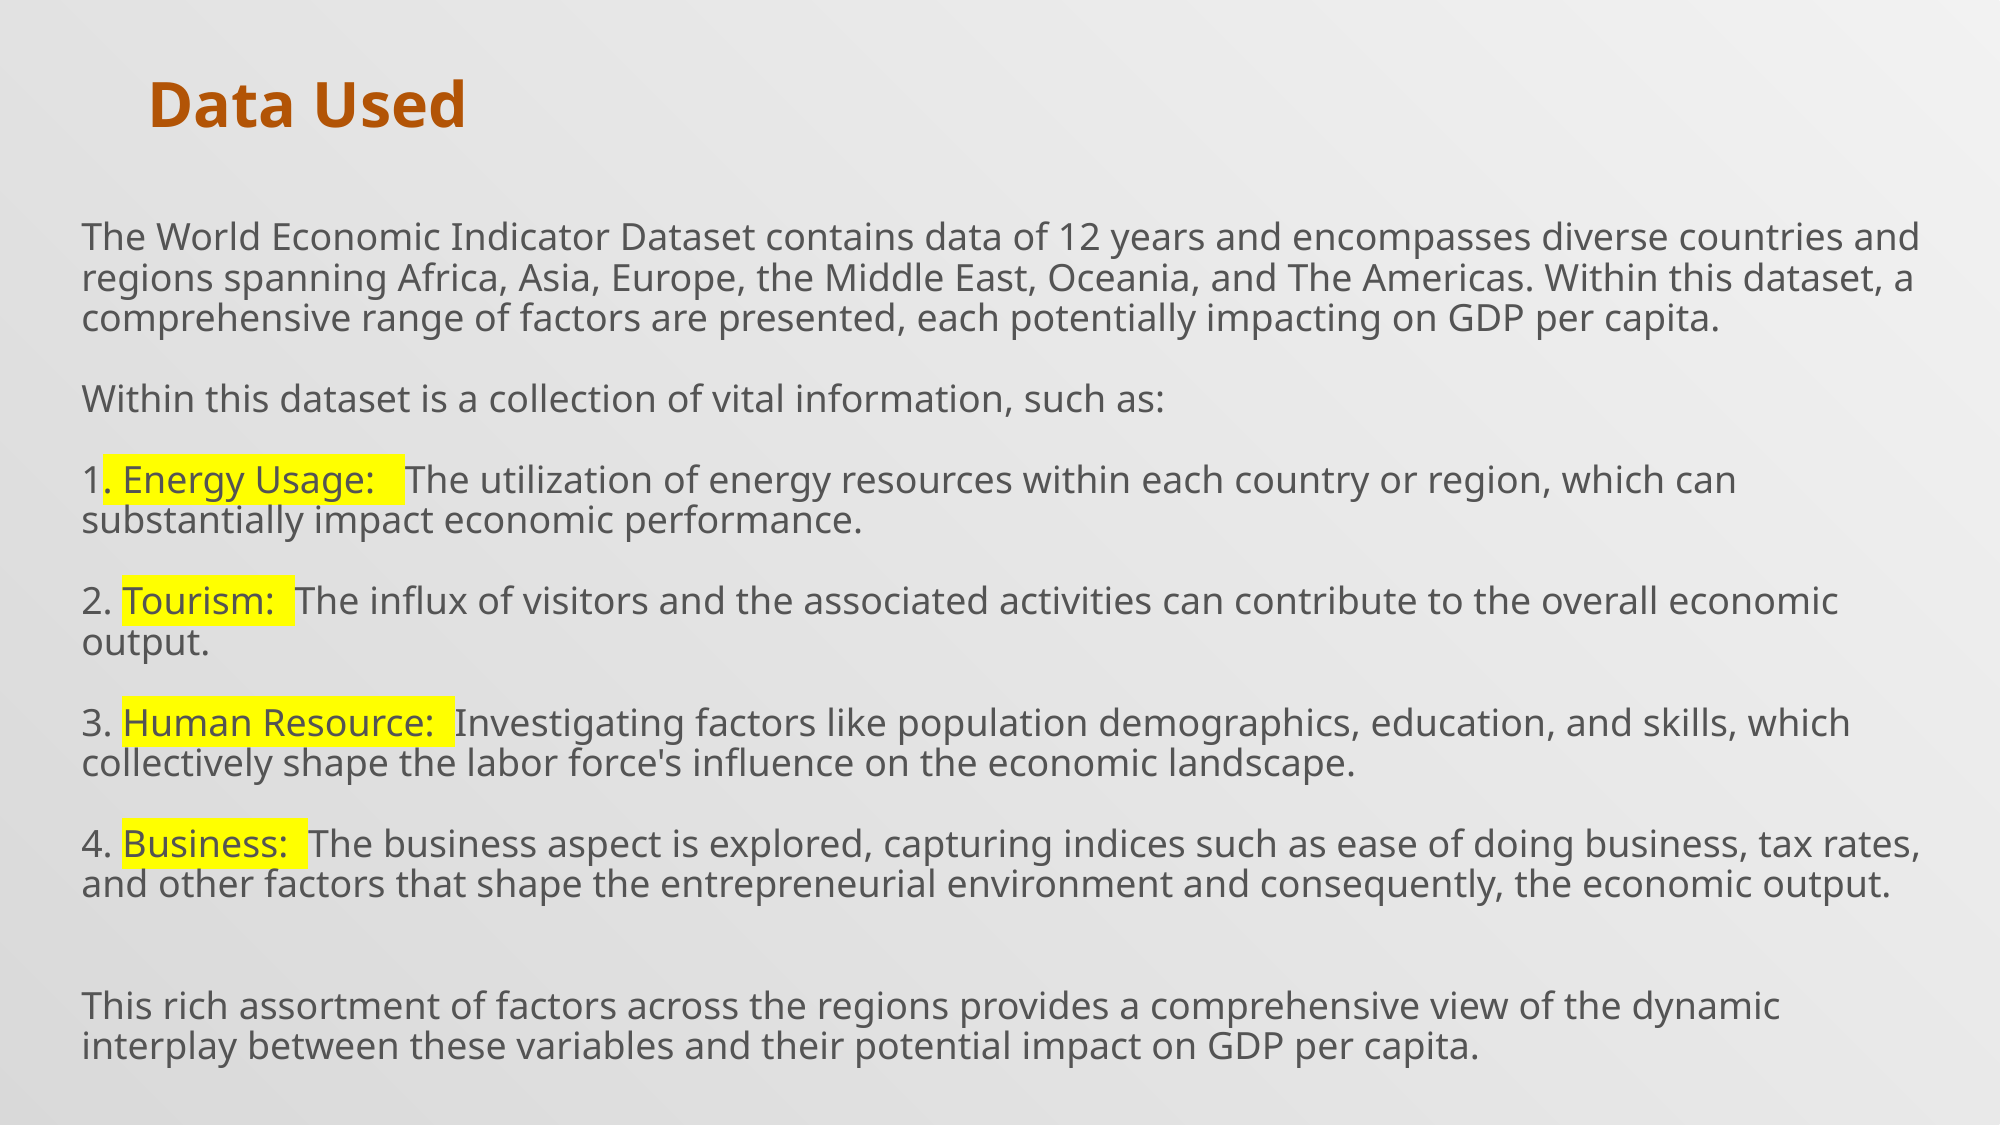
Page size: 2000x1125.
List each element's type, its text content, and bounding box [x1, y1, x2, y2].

title [199, 45, 1800, 185]
list Data Used [125, 66, 1725, 149]
text_box The World Economic Indicator Dataset contains data of 12 years and encompasses diverse countries and regions spanning Africa, Asia, Europe, the Middle East, Oceania, and The Americas. Within this dataset, a comprehensive range of factors are presented, each potentially impacting on GDP per capita. Within this dataset is a collection of vital information, such as: 1. Energy Usage: The utilization of energy resources within each country or region, which can substantially impact economic performance. 2. Tourism: The influx of visitors and the associated activities can contribute to the overall economic output. 3. Human Resource: Investigating factors like population demographics, education, and skills, which collectively shape the labor force's influence on the economic landscape. 4. Business: The business aspect is explored, capturing indices such as ease of doing business, tax rates, and other factors that shape the entrepreneurial environment and consequently, the economic output. This rich assortment of factors across the regions provides a comprehensive view of the dynamic interplay between these variables and their potential impact on GDP per capita. [66, 211, 1957, 1076]
